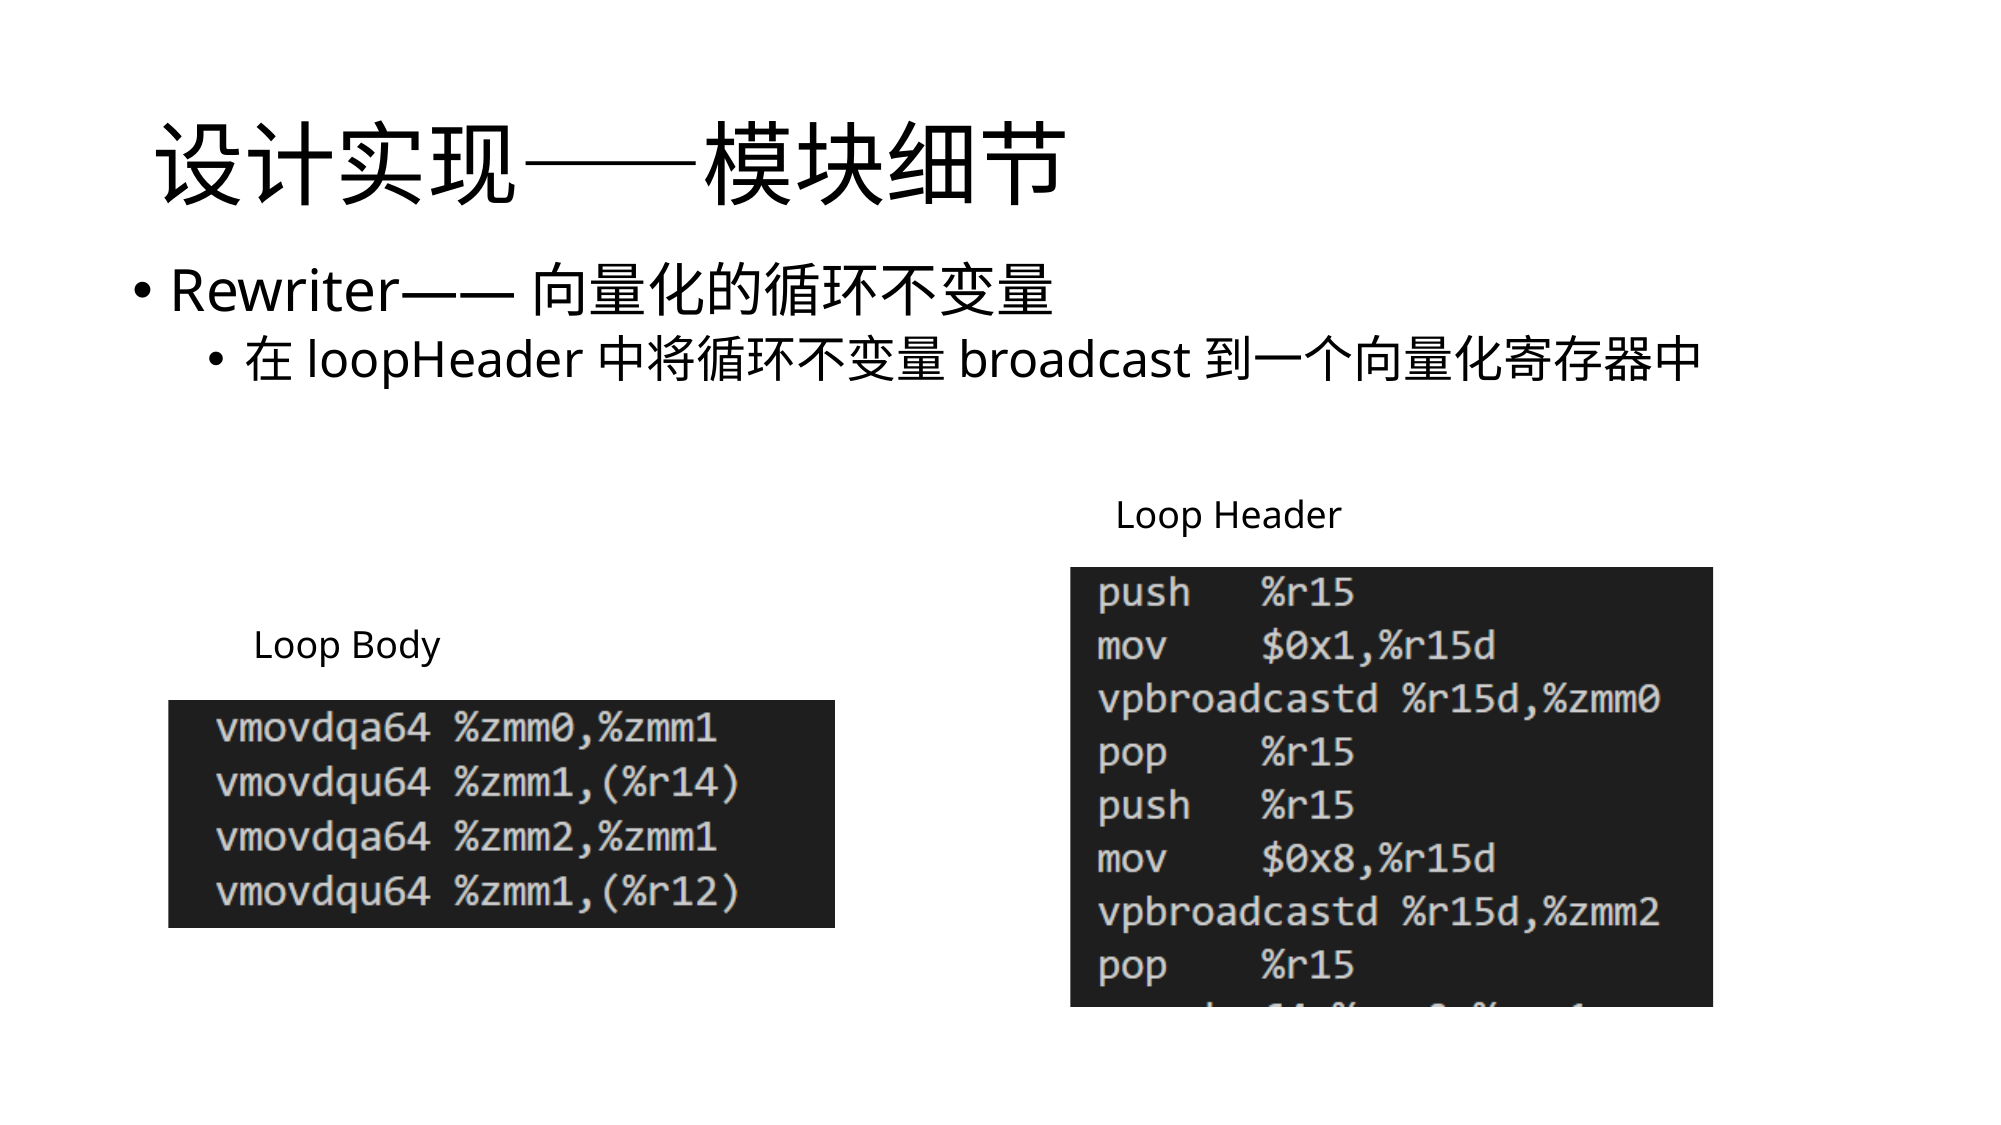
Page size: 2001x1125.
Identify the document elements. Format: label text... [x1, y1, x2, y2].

text_box Loop Body [238, 613, 683, 674]
text_box Loop Header [1100, 484, 1545, 544]
list Rewriter——向量化的循环不变量 在loopHeader中将循环不变量broadcast到一个向量化寄存器中 [117, 253, 1843, 481]
picture [1070, 562, 1714, 1007]
picture [168, 700, 835, 928]
title 设计实现——模块细节 [137, 59, 1863, 278]
